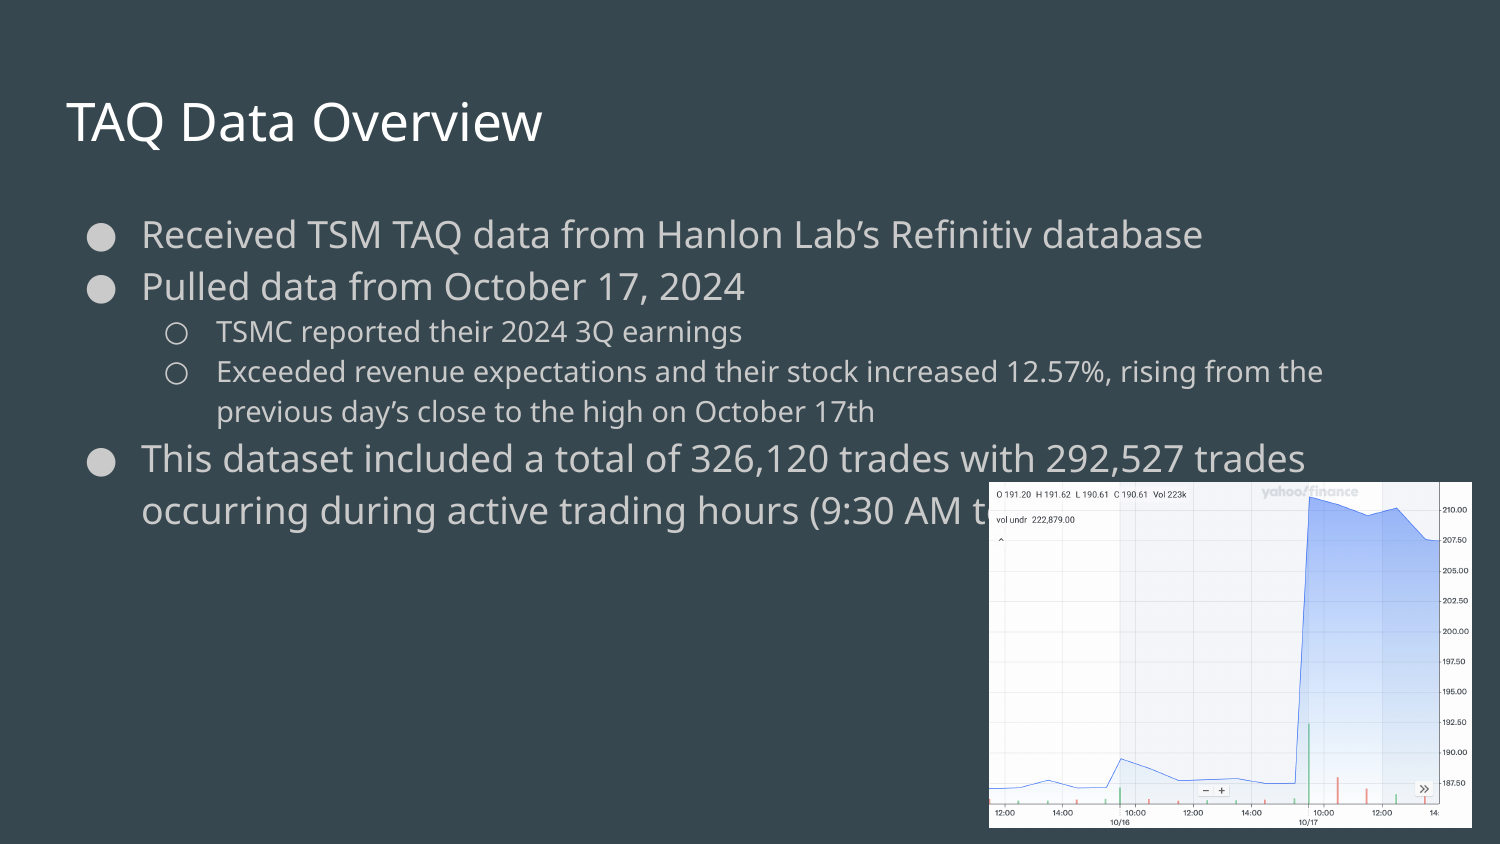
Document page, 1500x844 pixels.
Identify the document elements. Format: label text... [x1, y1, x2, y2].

title TAQ Data Overview [51, 72, 1449, 167]
list Received TSM TAQ data from Hanlon Lab’s Refinitiv database Pulled data from October 17, 2024 TSMC reported their 2024 3Q earnings Exceeded revenue expectations and their stock increased 12.57%, rising from the previous day’s close to the high on October 17th This dataset included a total of 326,120 trades with 292,527 trades occurring during active trading hours (9:30 AM to 4:00 PM) [51, 189, 1449, 750]
picture [989, 481, 1473, 828]
